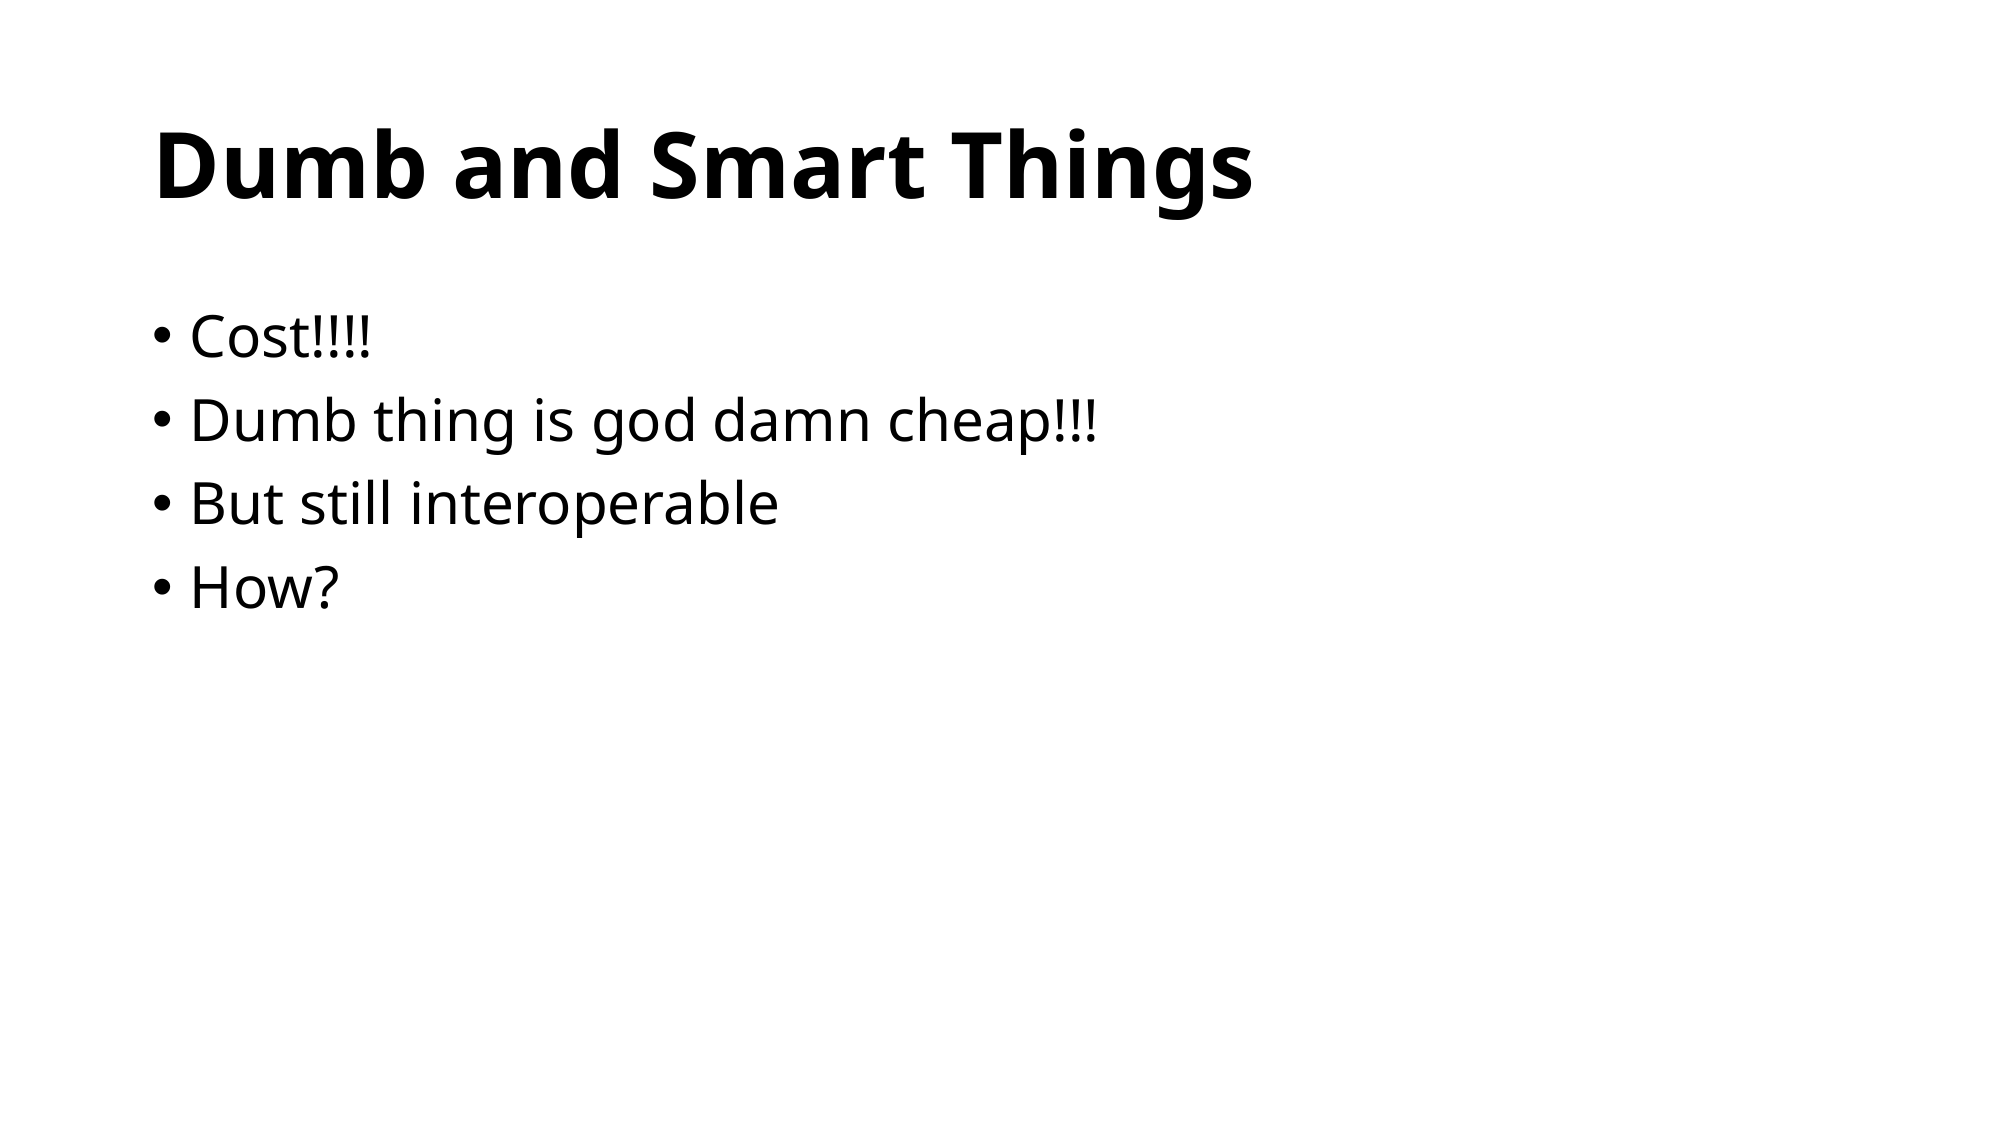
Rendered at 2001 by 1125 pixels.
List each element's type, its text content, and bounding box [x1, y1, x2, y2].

title Dumb and Smart Things [137, 59, 1863, 278]
list Cost!!!! Dumb thing is god damn cheap!!! But still interoperable How? [137, 299, 1863, 1014]
